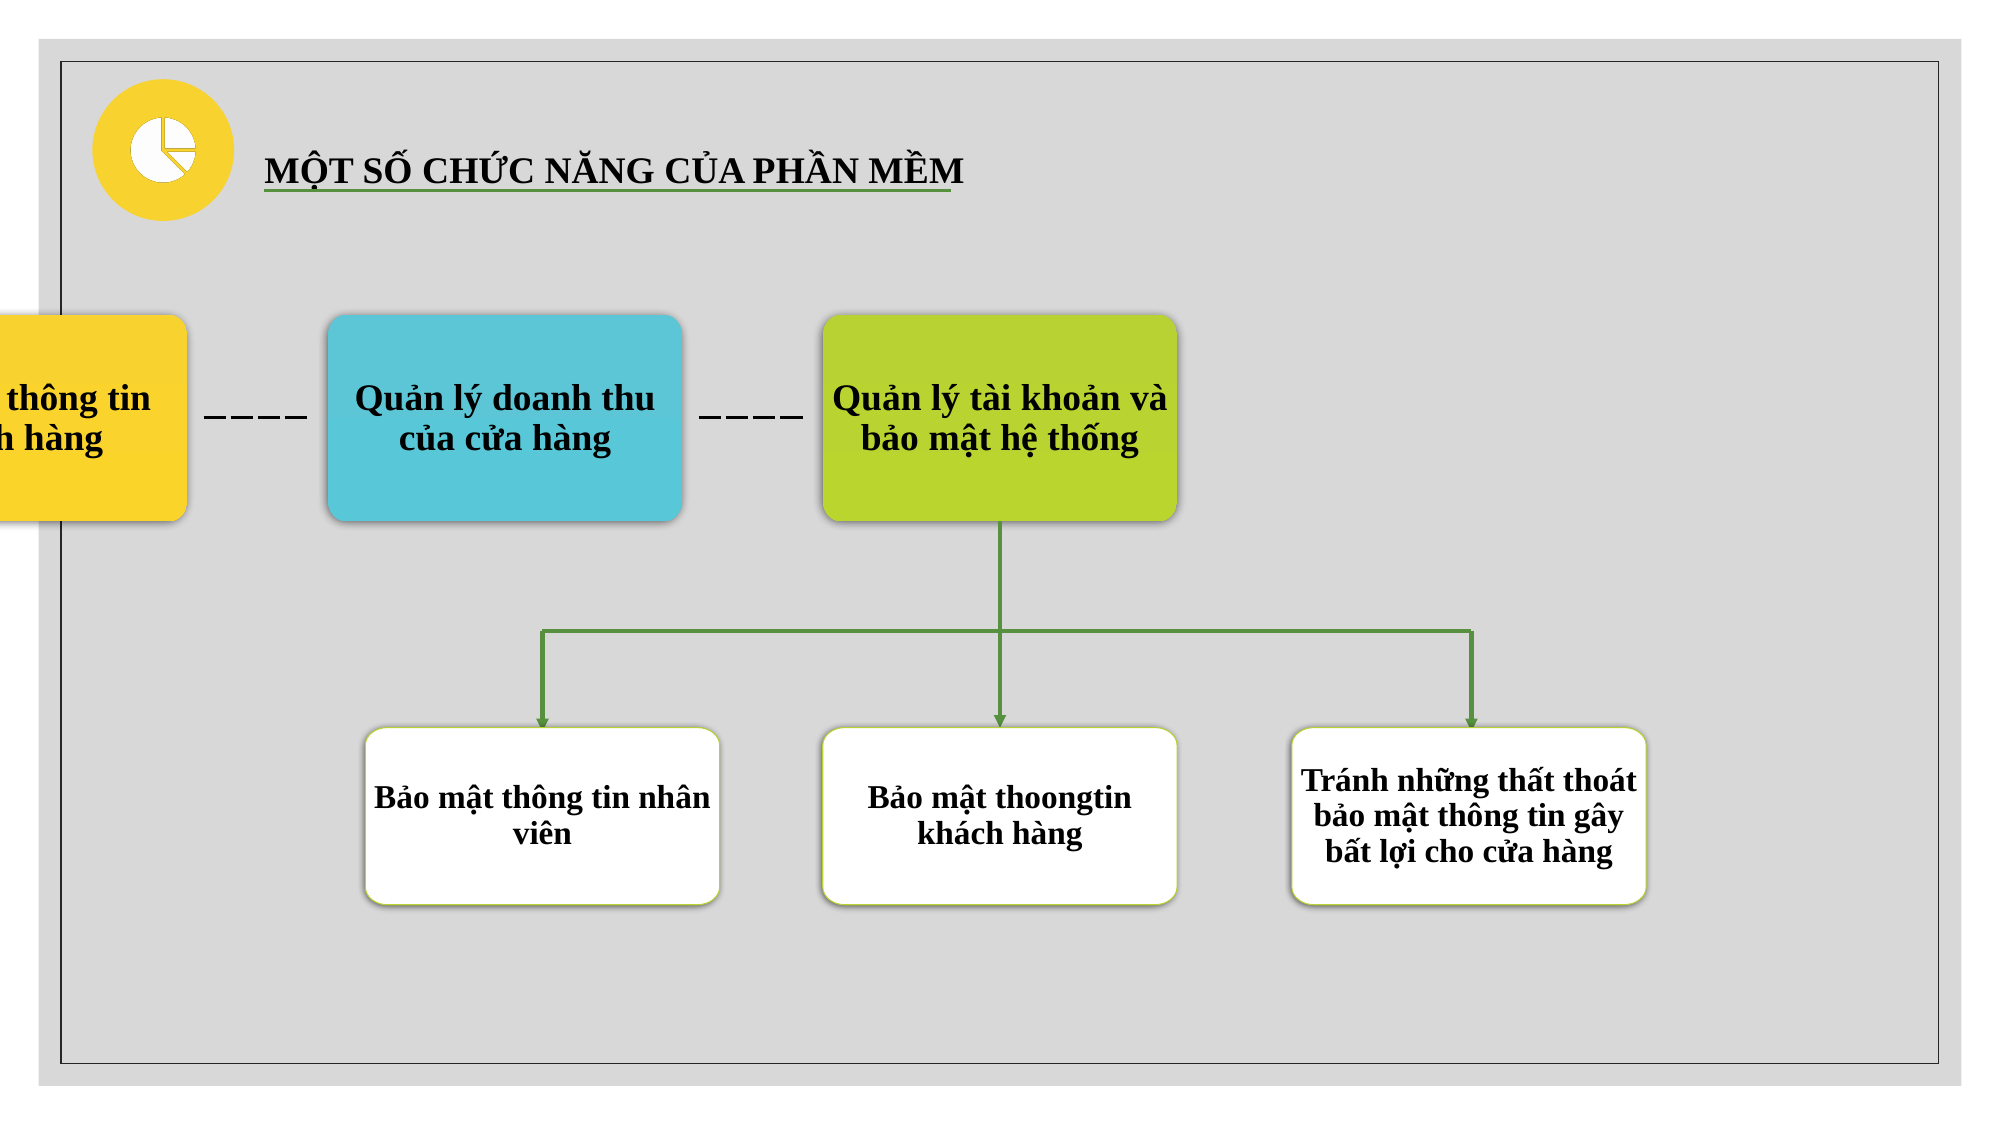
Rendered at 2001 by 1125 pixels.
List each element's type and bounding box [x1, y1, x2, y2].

text_box [0, 314, 1178, 522]
text_box [365, 631, 720, 905]
text_box [1291, 631, 1647, 905]
text_box [822, 631, 1178, 905]
text_box [92, 79, 993, 242]
